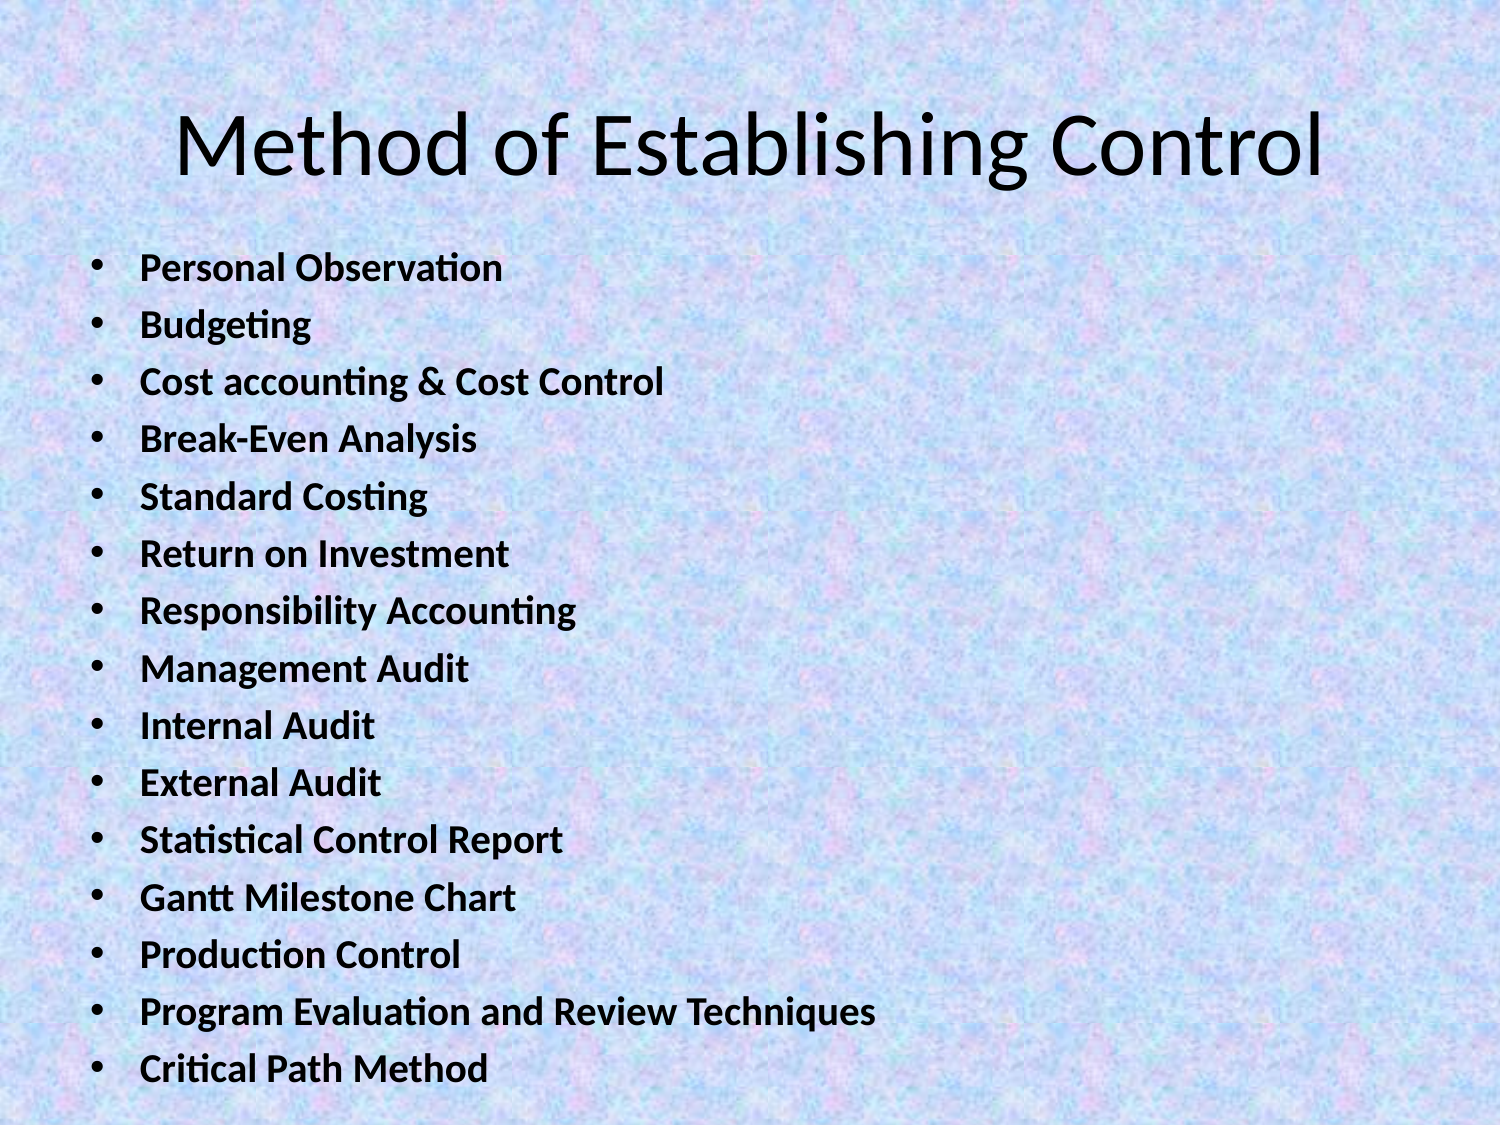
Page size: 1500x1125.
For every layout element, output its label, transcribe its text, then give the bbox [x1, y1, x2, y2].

picture [0, 0, 1500, 1125]
title Method of Establishing Control [75, 45, 1425, 232]
list Personal Observation Budgeting Cost accounting & Cost Control Break-Even Analysis Standard Costing Return on Investment Responsibility Accounting Management Audit Internal Audit External Audit Statistical Control Report Gantt Milestone Chart Production Control Program Evaluation and Review Techniques Critical Path Method [75, 232, 1425, 1106]
